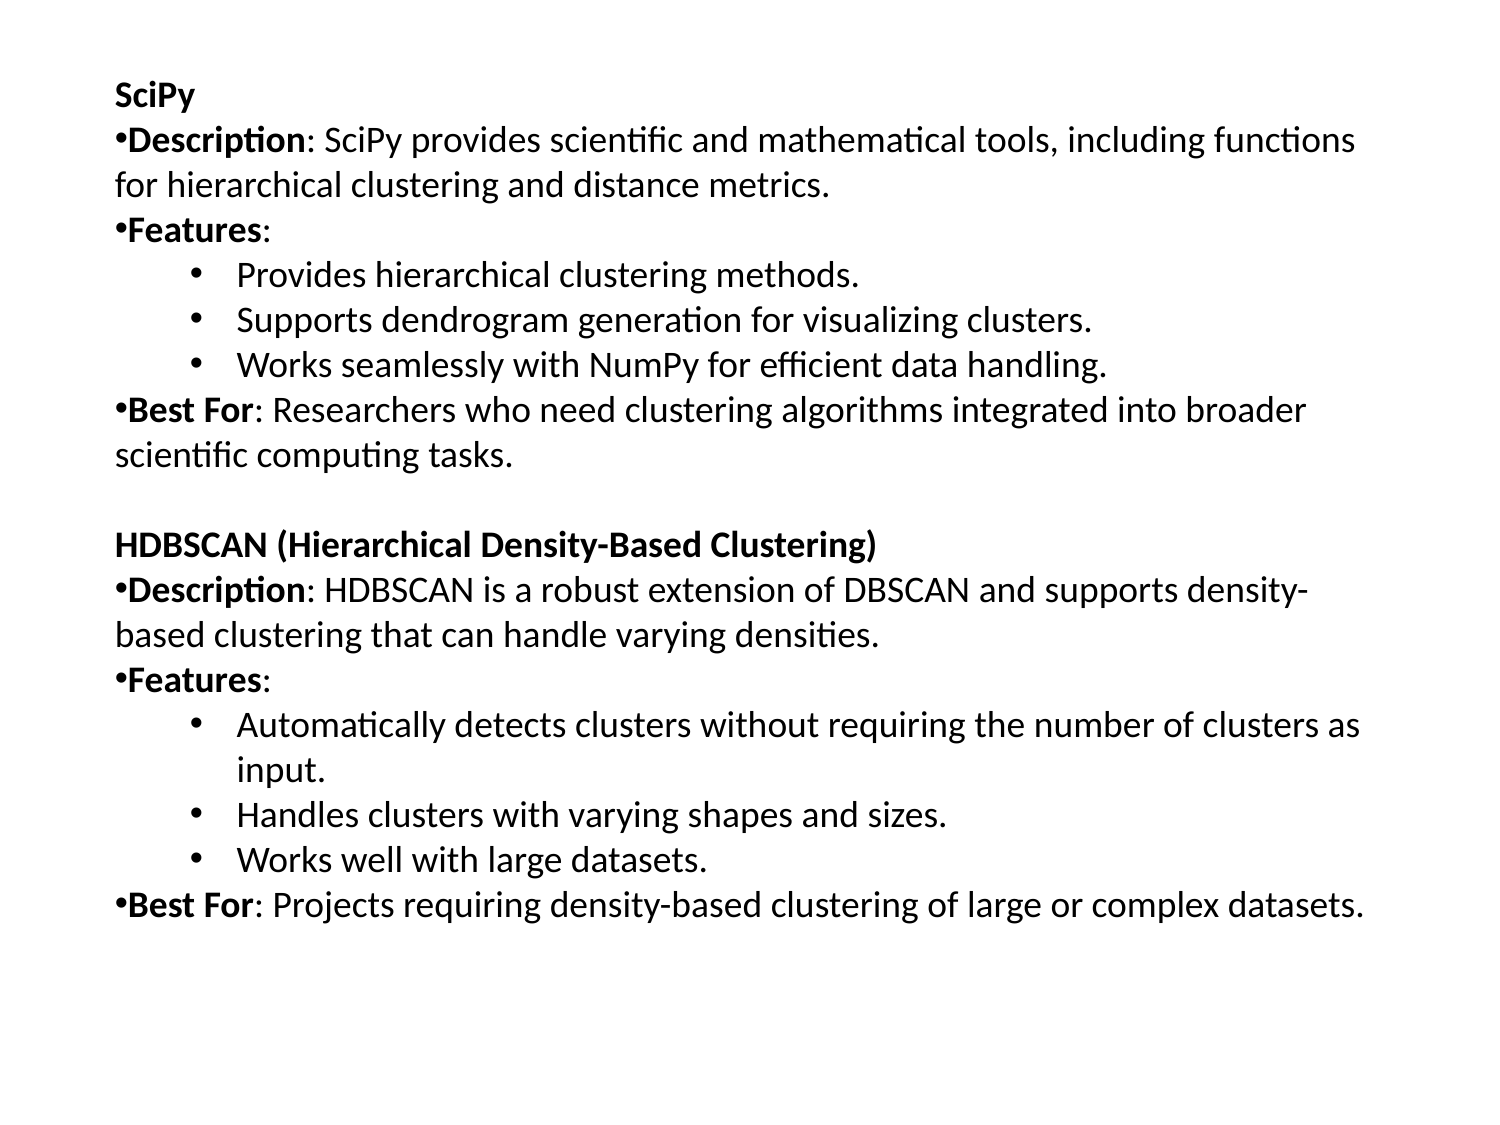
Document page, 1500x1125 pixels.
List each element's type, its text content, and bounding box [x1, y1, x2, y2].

text_box SciPy Description: SciPy provides scientific and mathematical tools, including functions for hierarchical clustering and distance metrics. Features: Provides hierarchical clustering methods. Supports dendrogram generation for visualizing clusters. Works seamlessly with NumPy for efficient data handling. Best For: Researchers who need clustering algorithms integrated into broader scientific computing tasks. HDBSCAN (Hierarchical Density-Based Clustering) Description: HDBSCAN is a robust extension of DBSCAN and supports density-based clustering that can handle varying densities. Features: Automatically detects clusters without requiring the number of clusters as input. Handles clusters with varying shapes and sizes. Works well with large datasets. Best For: Projects requiring density-based clustering of large or complex datasets. [99, 62, 1400, 933]
